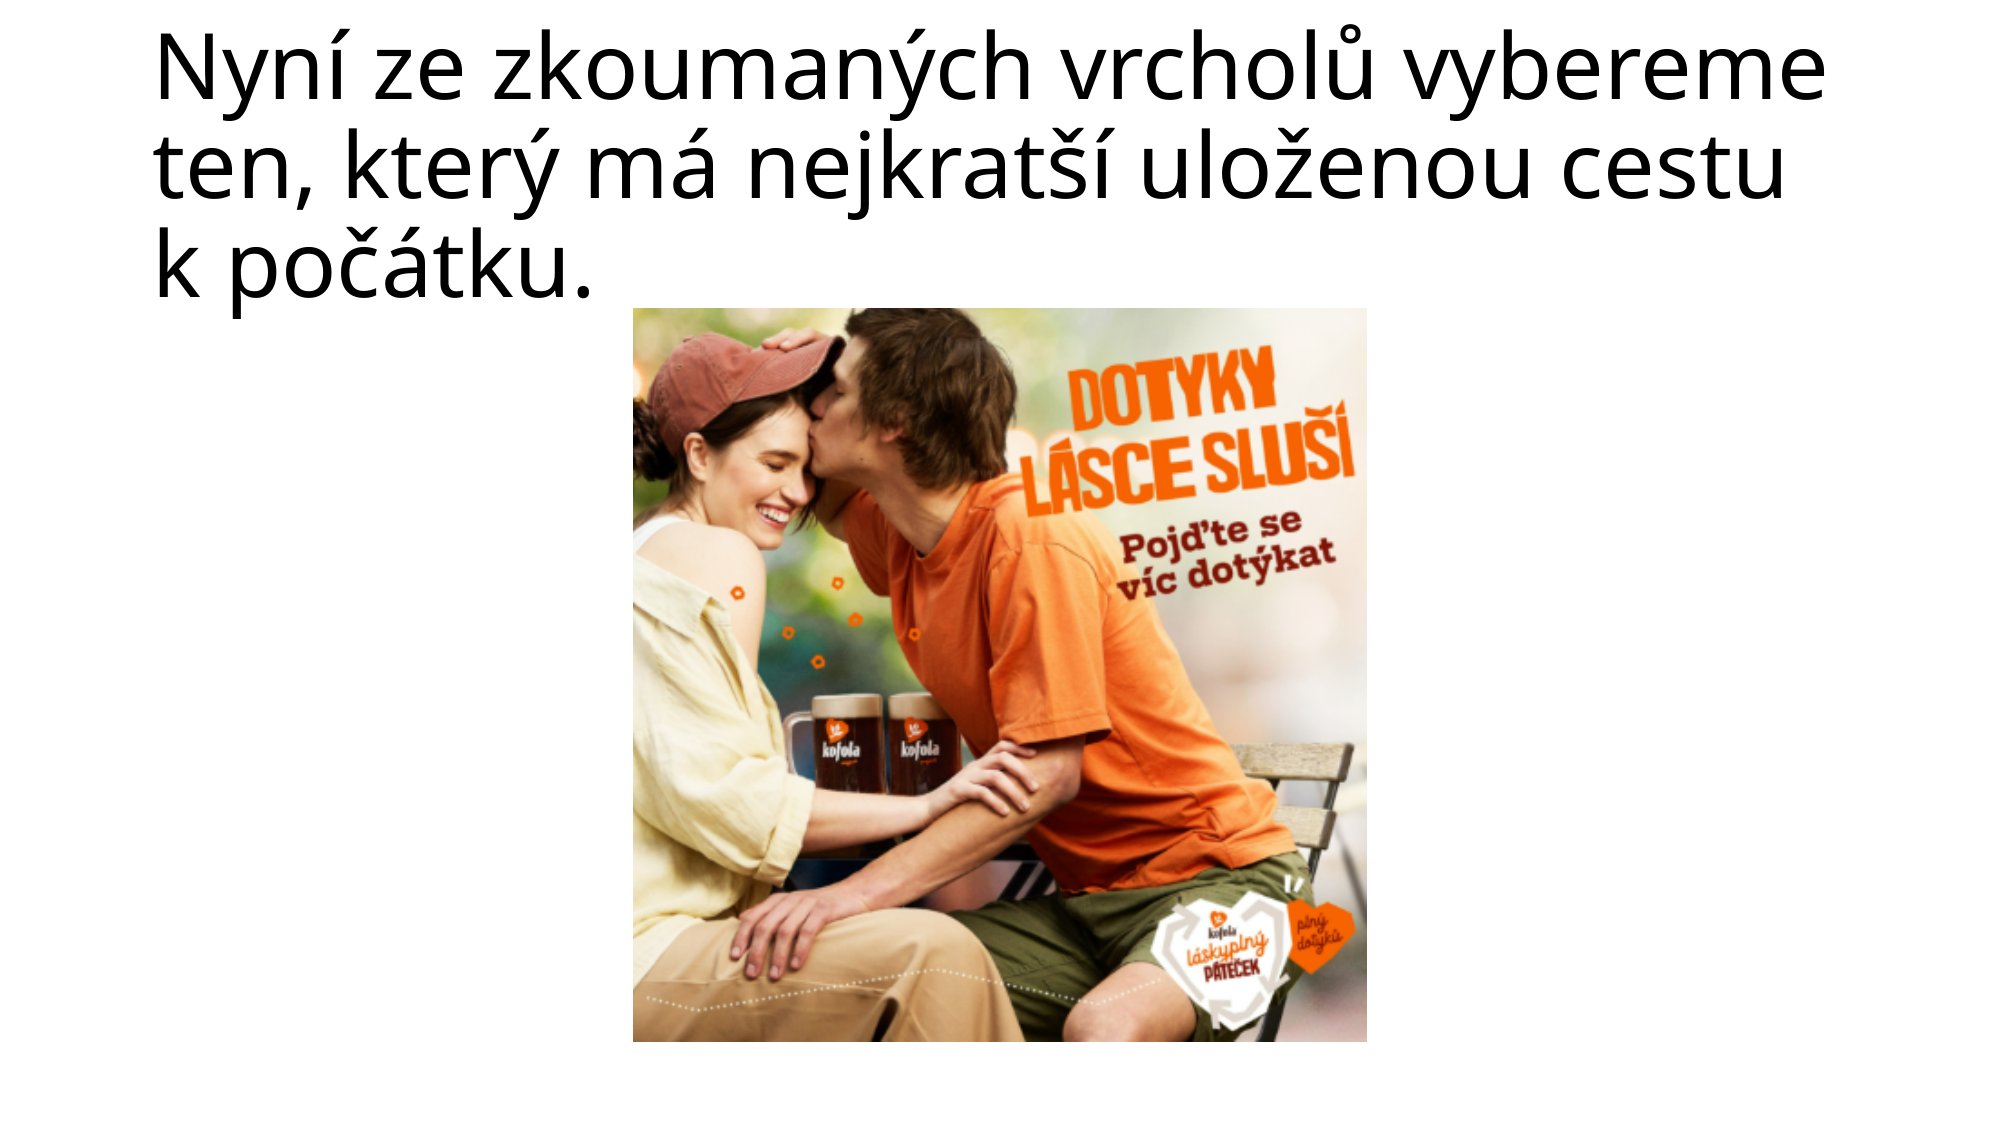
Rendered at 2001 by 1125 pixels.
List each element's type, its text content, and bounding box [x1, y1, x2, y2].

picture [632, 308, 1367, 1043]
title Nyní ze zkoumaných vrcholů vybereme ten, který má nejkratší uloženou cestu k počátku. [137, 59, 1863, 278]
